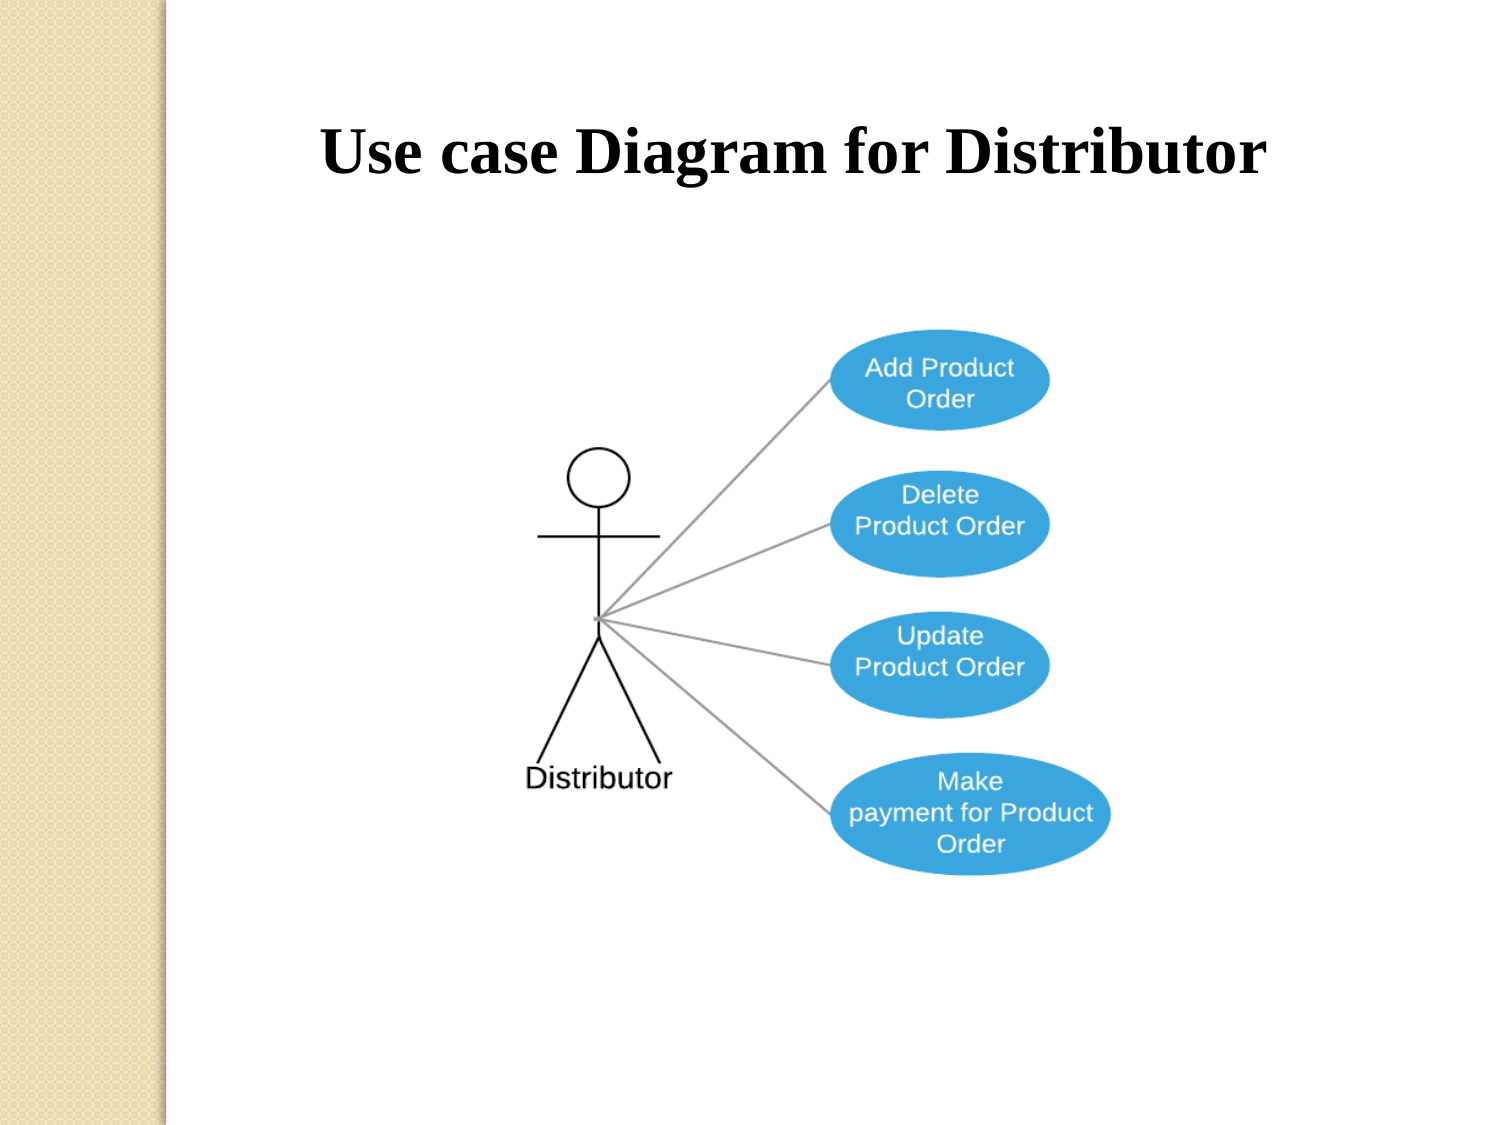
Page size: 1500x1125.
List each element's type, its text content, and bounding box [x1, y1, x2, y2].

picture [469, 278, 1167, 928]
text_box Use case Diagram for Distributor [299, 99, 1288, 195]
